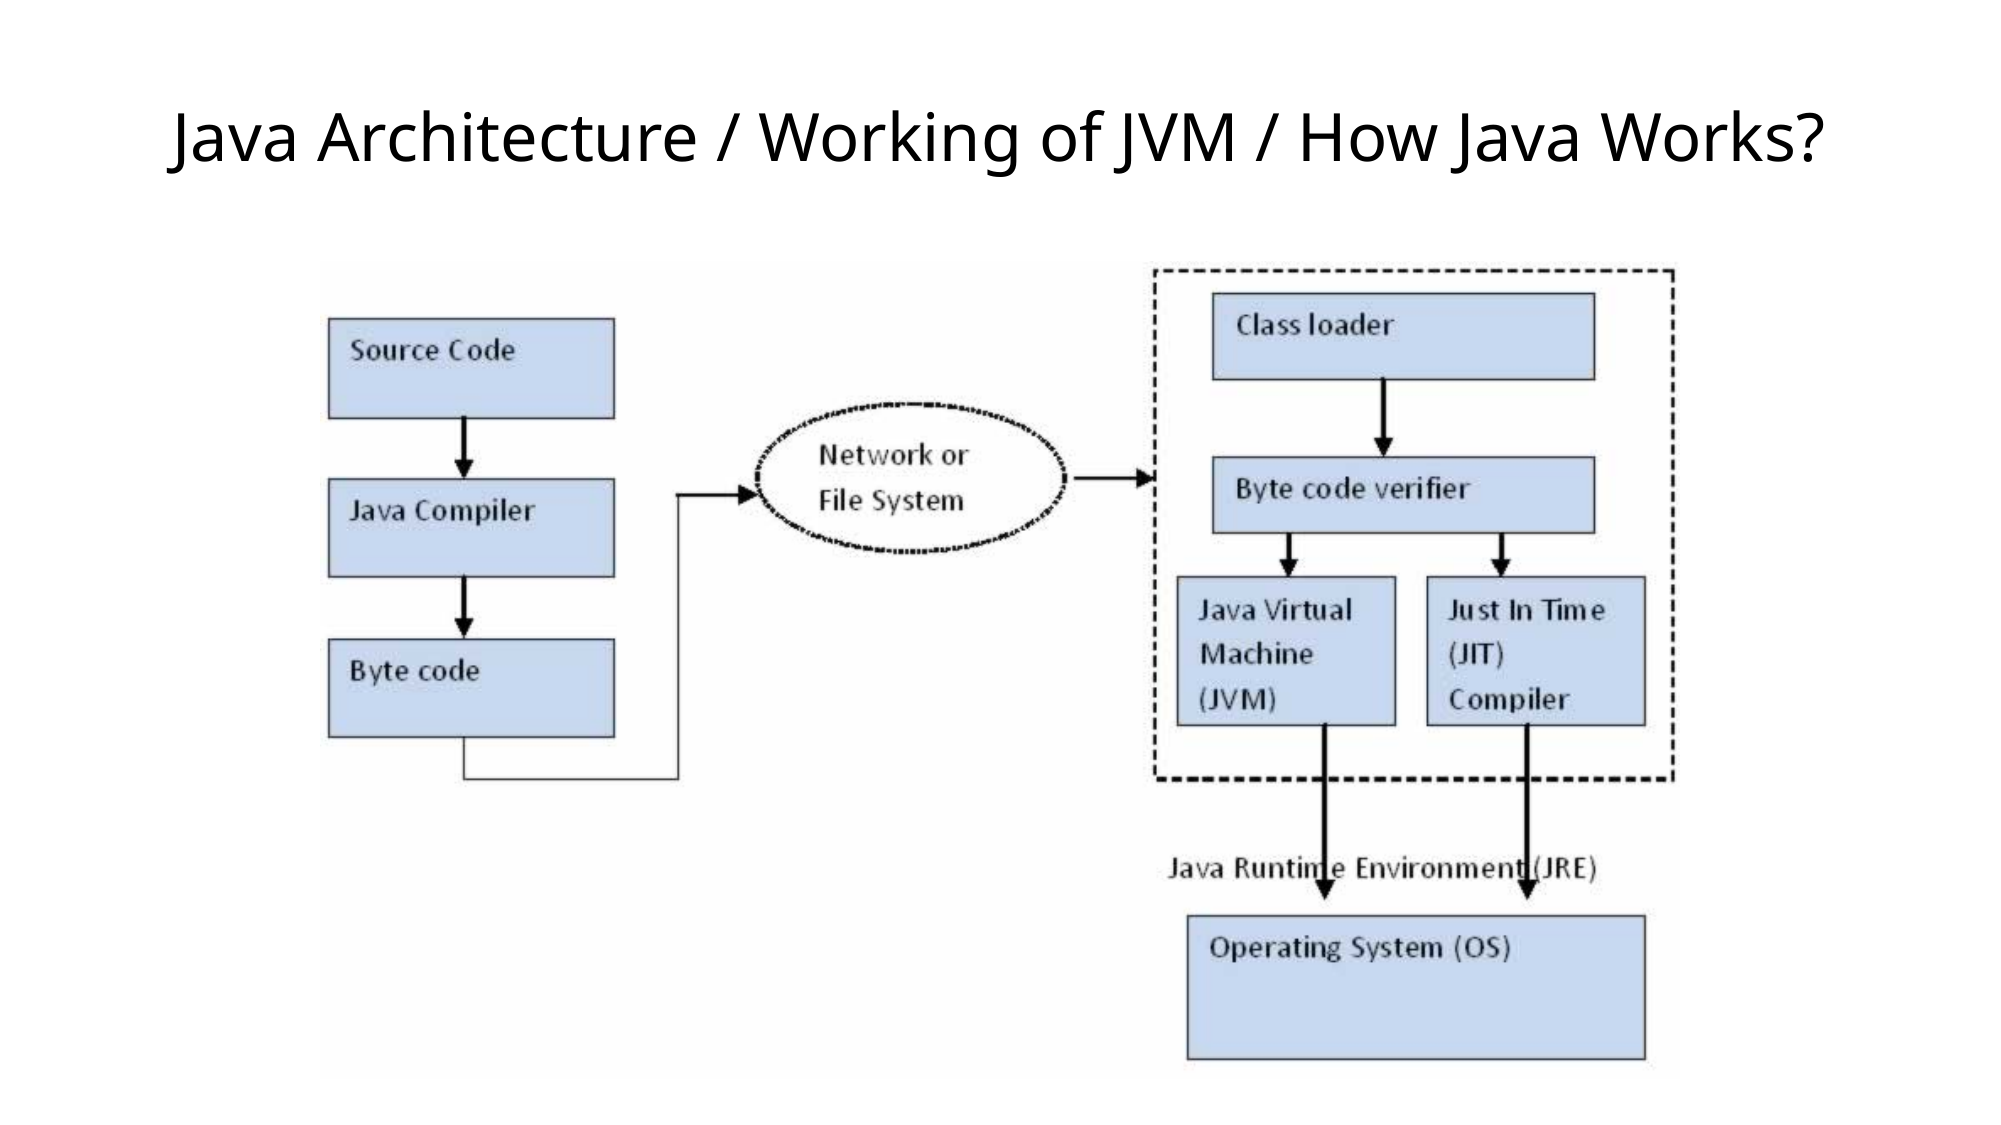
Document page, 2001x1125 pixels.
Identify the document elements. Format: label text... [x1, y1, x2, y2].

picture [320, 261, 1680, 1080]
title Java Architecture / Working of JVM / How Java Works? [137, 59, 1863, 220]
